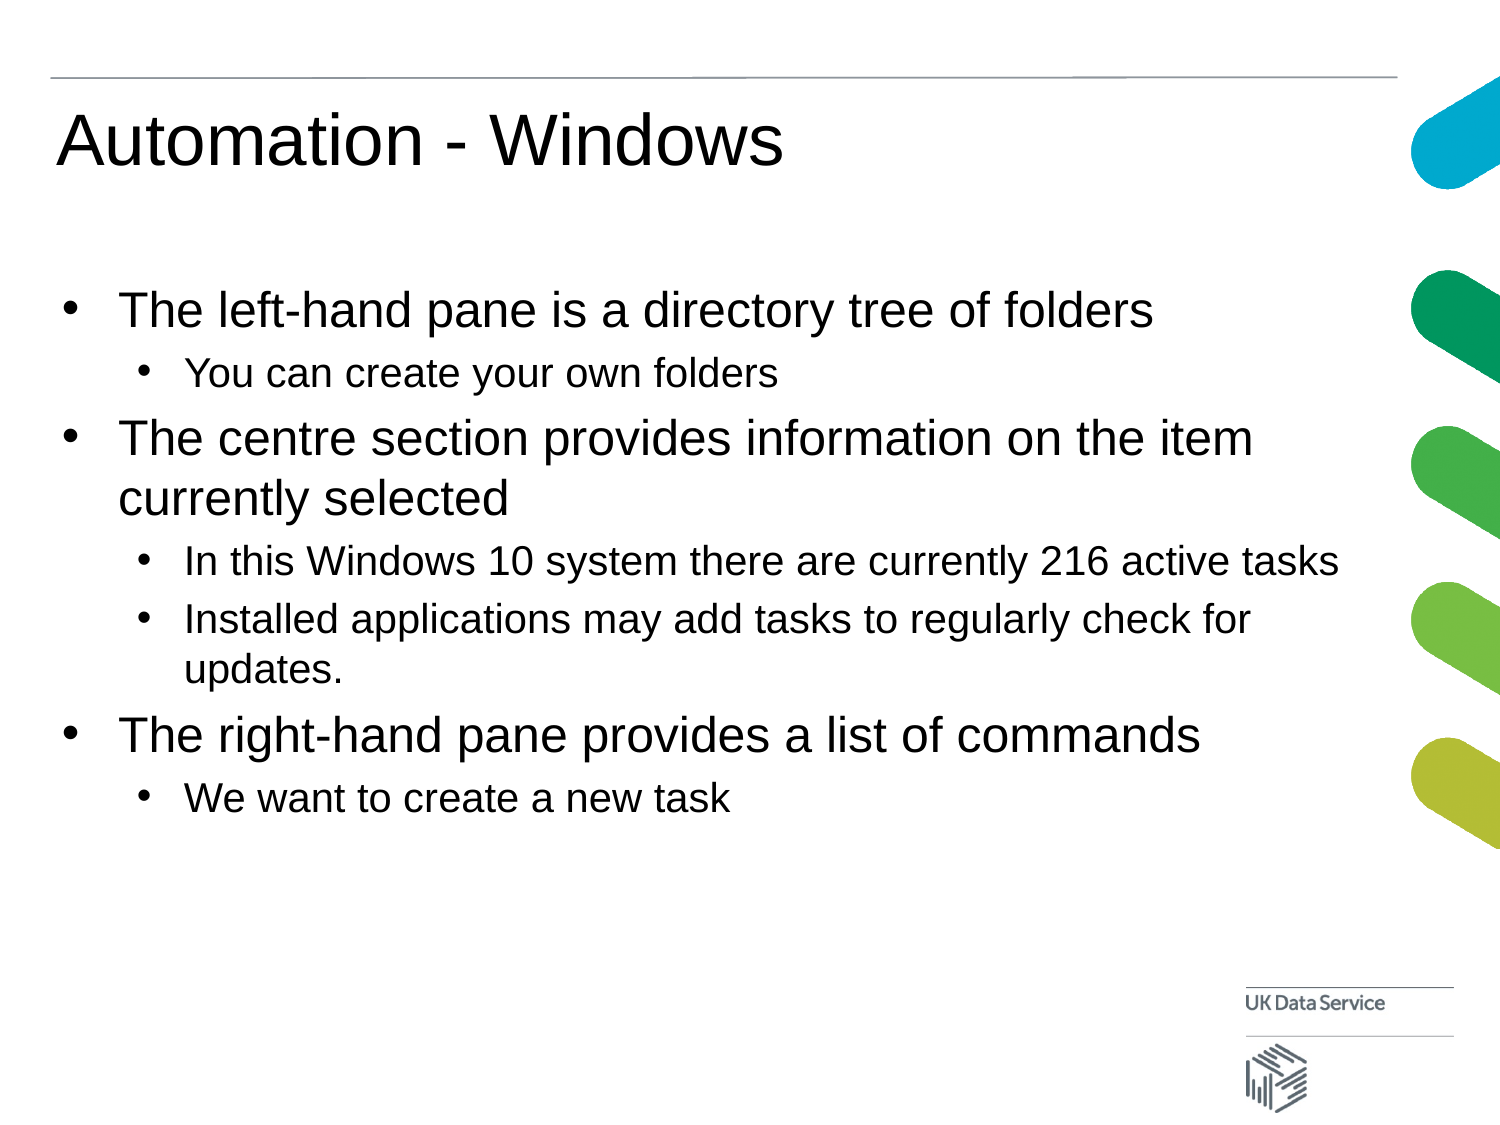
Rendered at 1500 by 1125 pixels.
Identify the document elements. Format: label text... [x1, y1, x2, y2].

title Automation - Windows [41, 42, 1392, 231]
picture [1411, 0, 1500, 849]
picture [1397, 987, 1454, 1113]
list The left-hand pane is a directory tree of folders You can create your own folders The centre section provides information on the item currently selected In this Windows 10 system there are currently 216 active tasks Installed applications may add tasks to regularly check for updates. The right-hand pane provides a list of commands We want to create a new task [46, 269, 1397, 1113]
